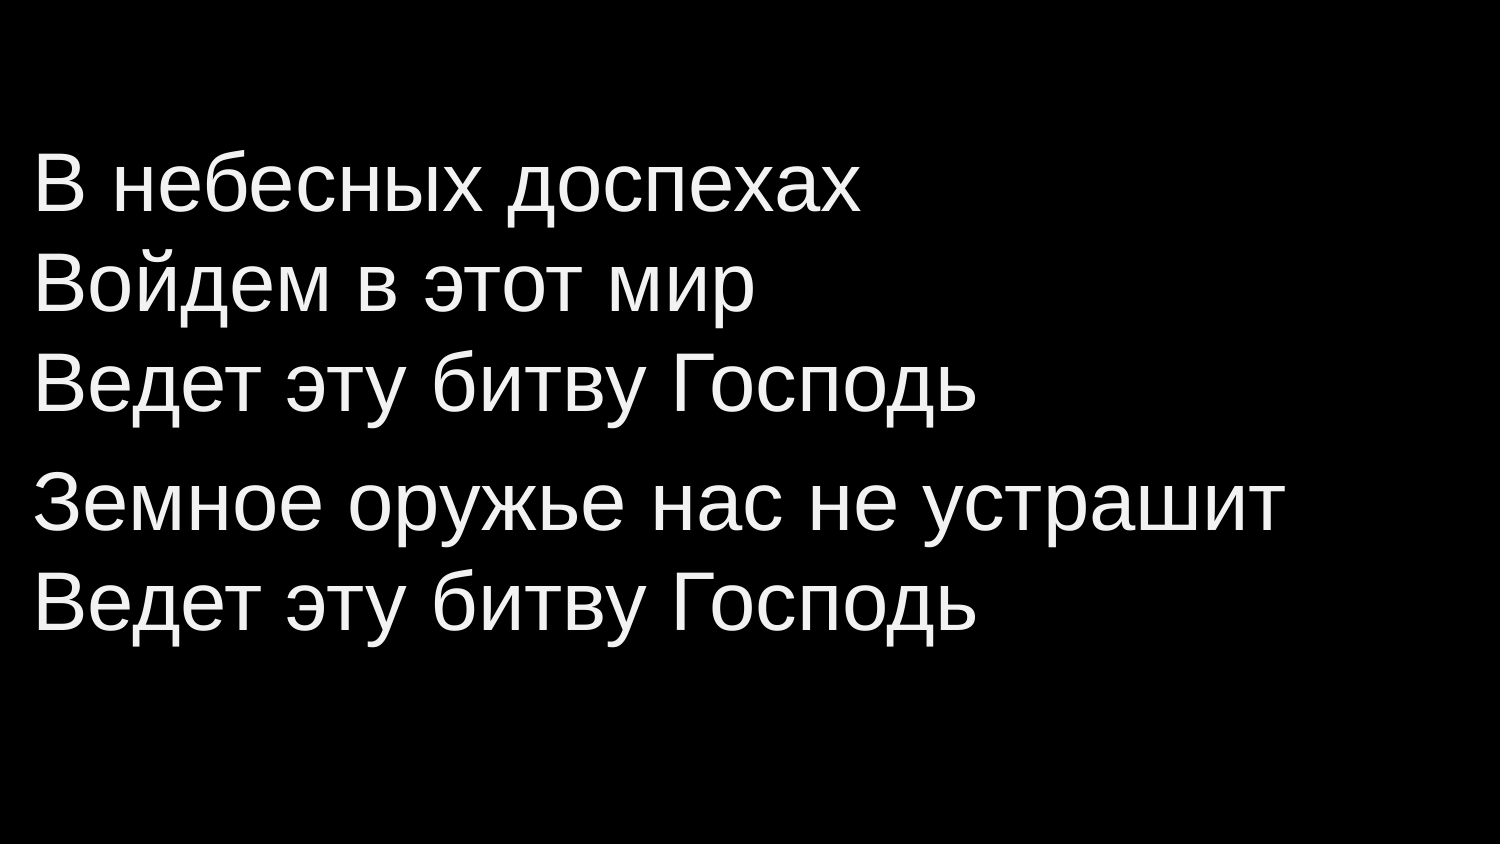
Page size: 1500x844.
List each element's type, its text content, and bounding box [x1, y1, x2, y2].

text_box В небесных доспехах Войдем в этот мир Ведет эту битву Господь Земное оружье нас не устрашит Ведет эту битву Господь [17, 120, 1471, 844]
